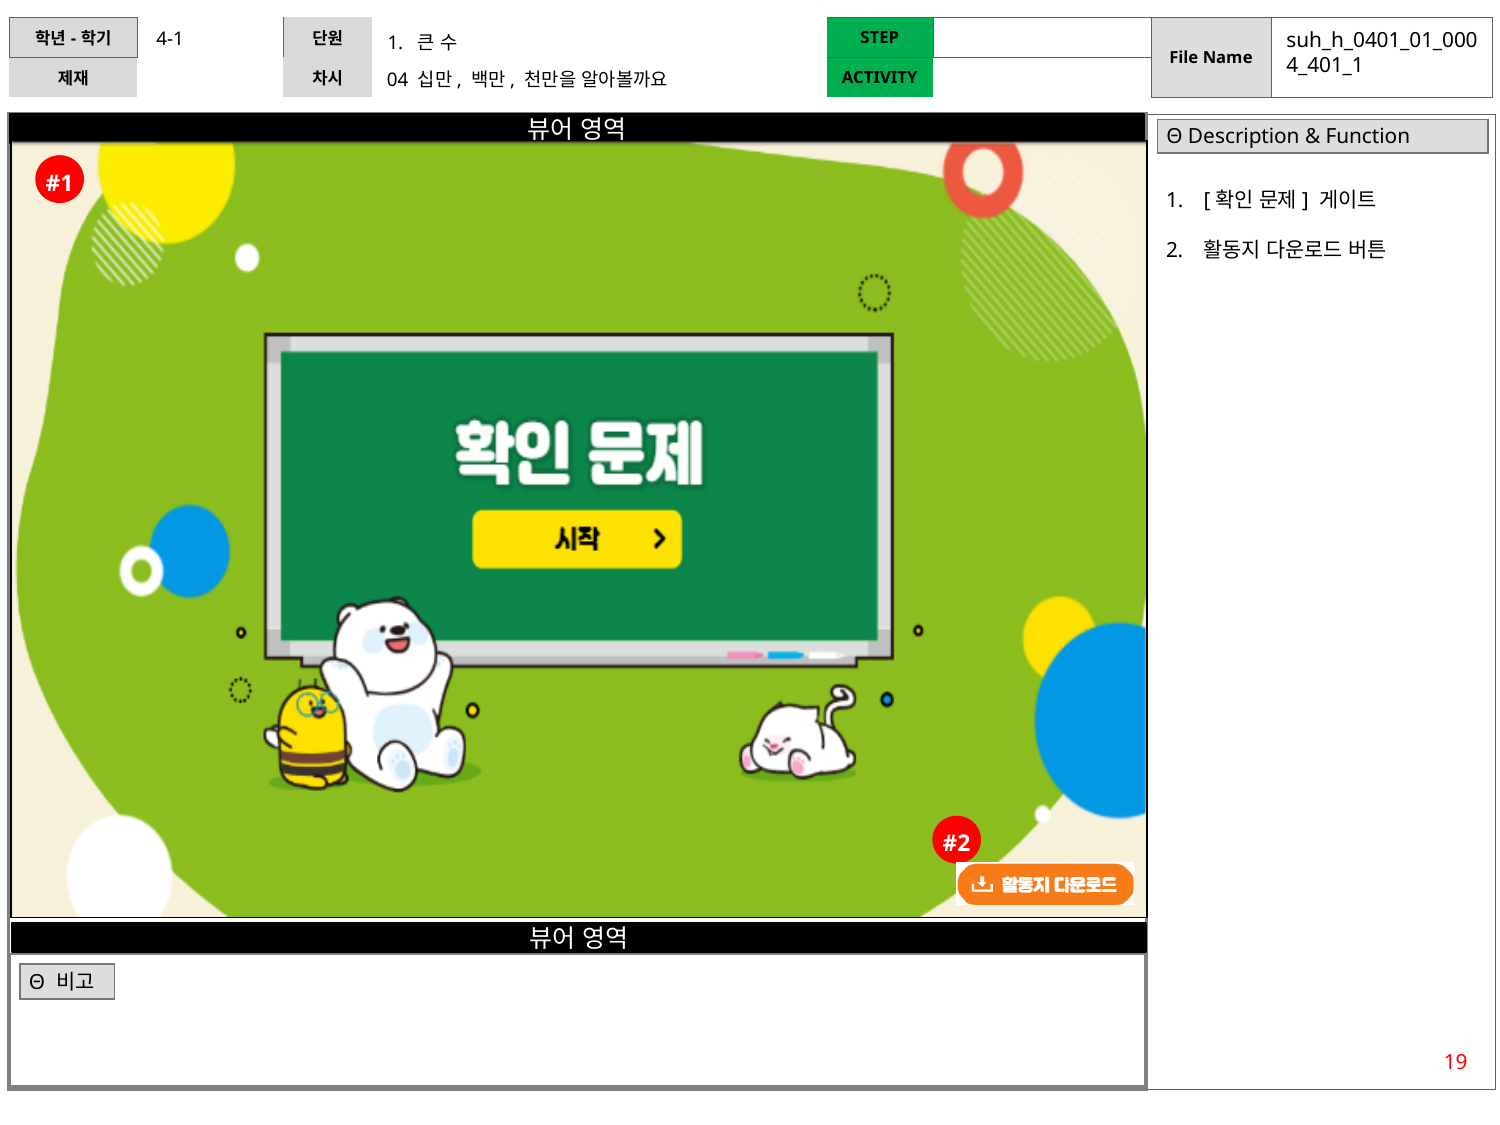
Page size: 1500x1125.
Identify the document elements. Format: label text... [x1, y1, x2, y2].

text_box 04 십만, 백만, 천만을 알아볼까요 [372, 60, 821, 96]
table_header Θ Description & Function [1158, 120, 1487, 152]
text_box 4-1 [141, 18, 284, 55]
text_box suh_h_0401_01_0004_401_1 [1271, 18, 1500, 84]
text_box [확인 문제] 게이트 활동지 다운로드 버튼 [1152, 179, 1500, 444]
text_box 1. 큰 수 [372, 23, 828, 48]
picture [11, 141, 1147, 918]
